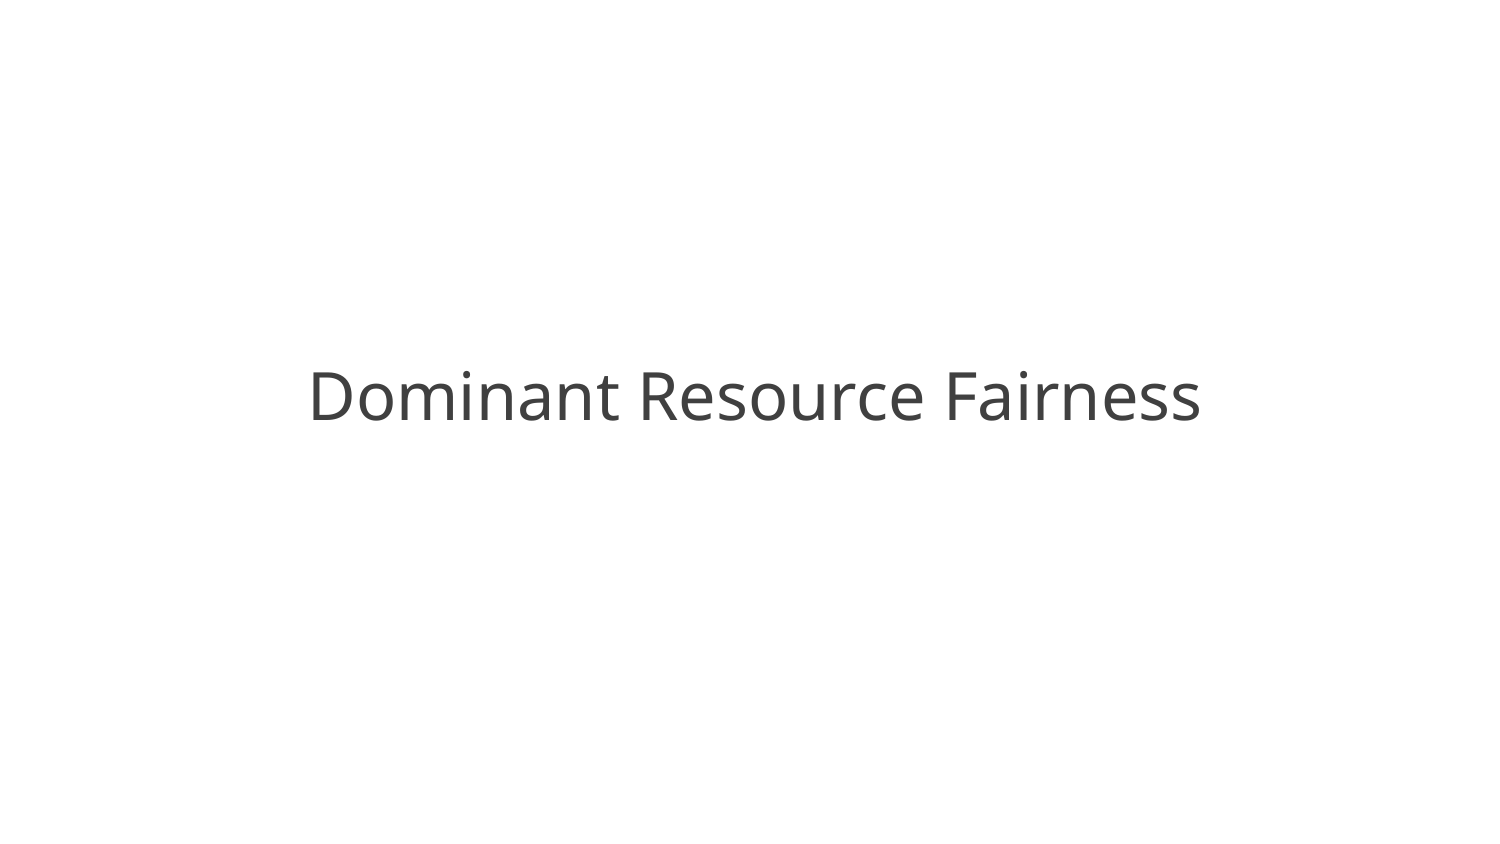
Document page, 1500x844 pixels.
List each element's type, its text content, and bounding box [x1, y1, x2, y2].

title Dominant Resource Fairness [29, 323, 1482, 464]
